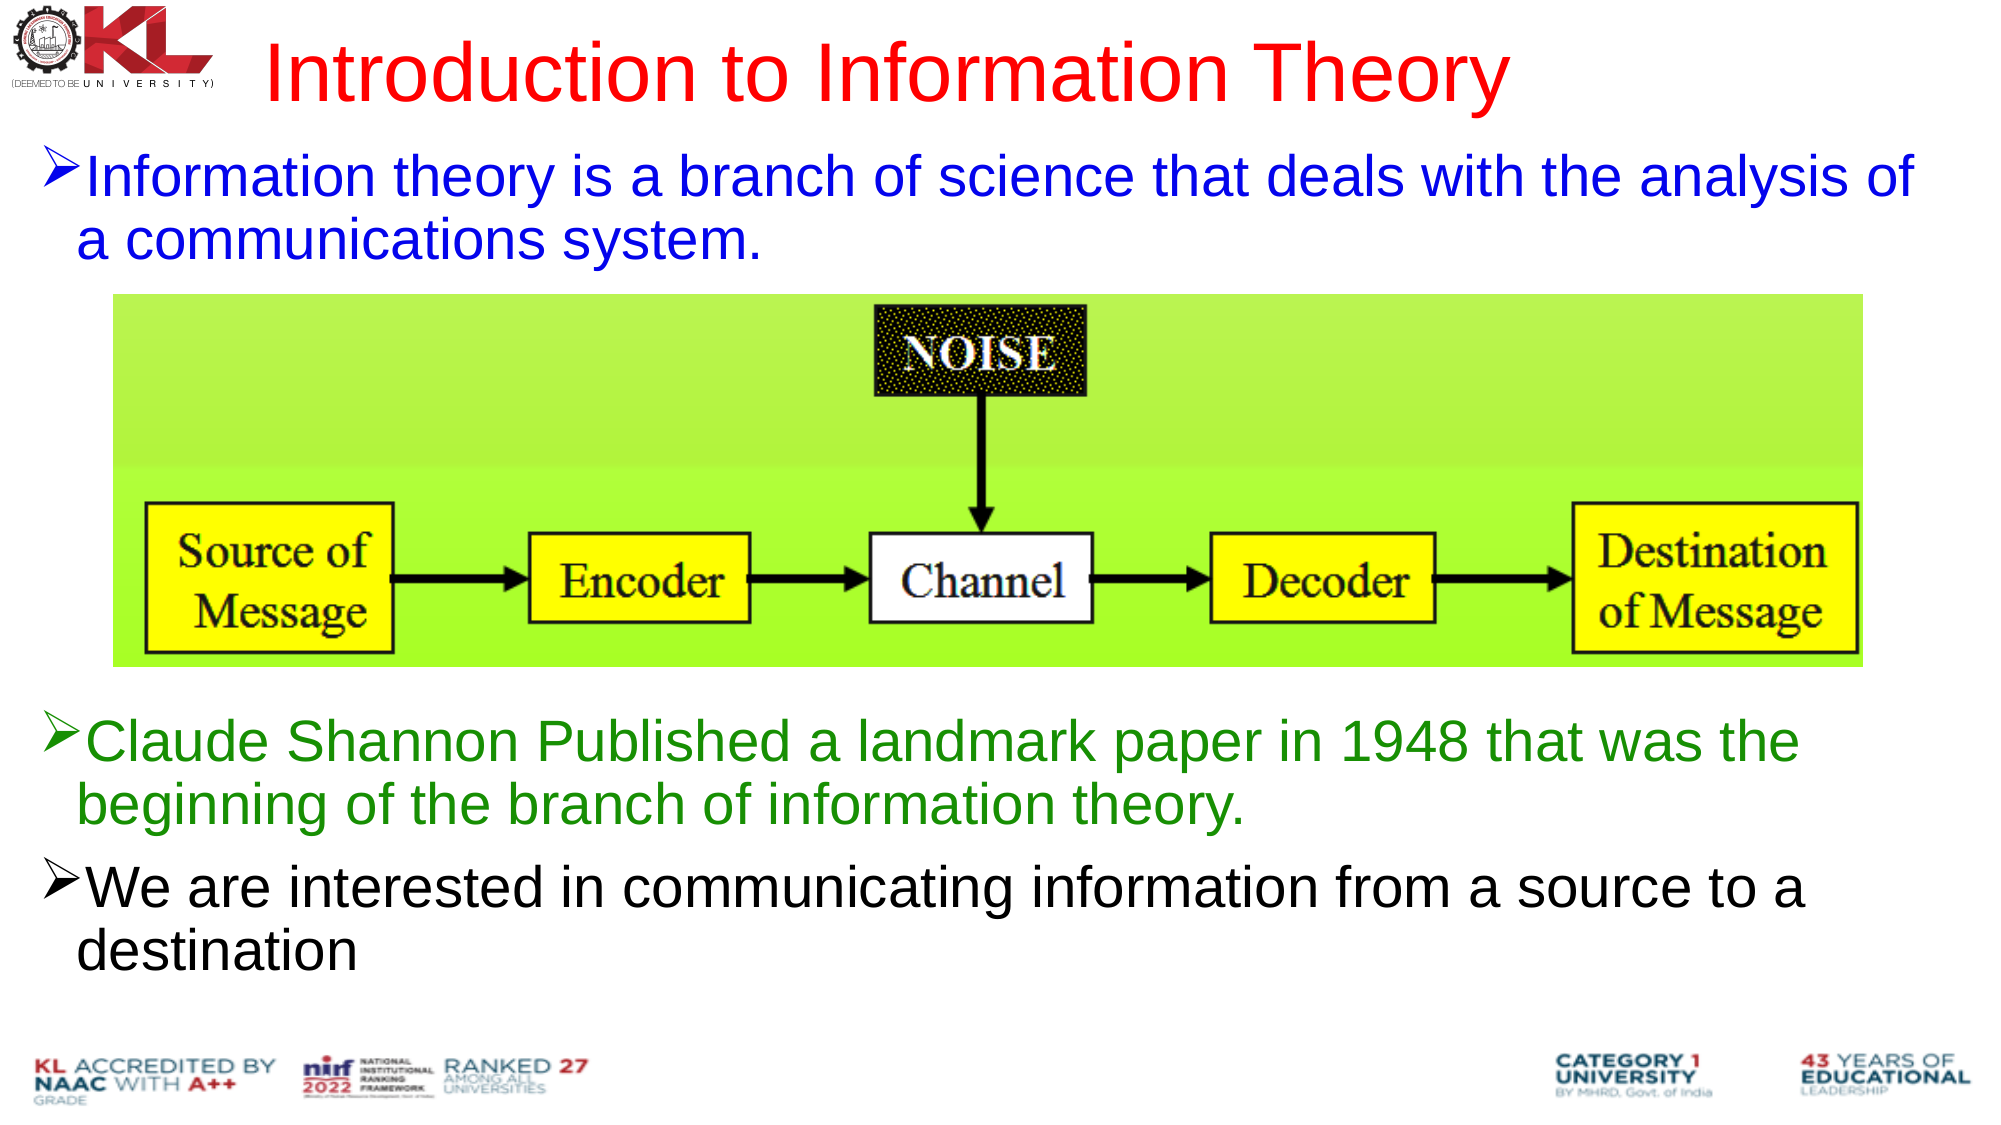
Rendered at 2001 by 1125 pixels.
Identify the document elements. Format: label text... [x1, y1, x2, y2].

picture [113, 294, 1863, 667]
picture [3, 1035, 2000, 1125]
picture [12, 5, 137, 88]
list Information theory is a branch of science that deals with the analysis of a communications system. Claude Shannon Published a landmark paper in 1948 that was the beginning of the branch of information theory. We are interested in communicating information from a source to a destination [23, 138, 1945, 1000]
title Introduction to Information Theory [137, 0, 1863, 138]
